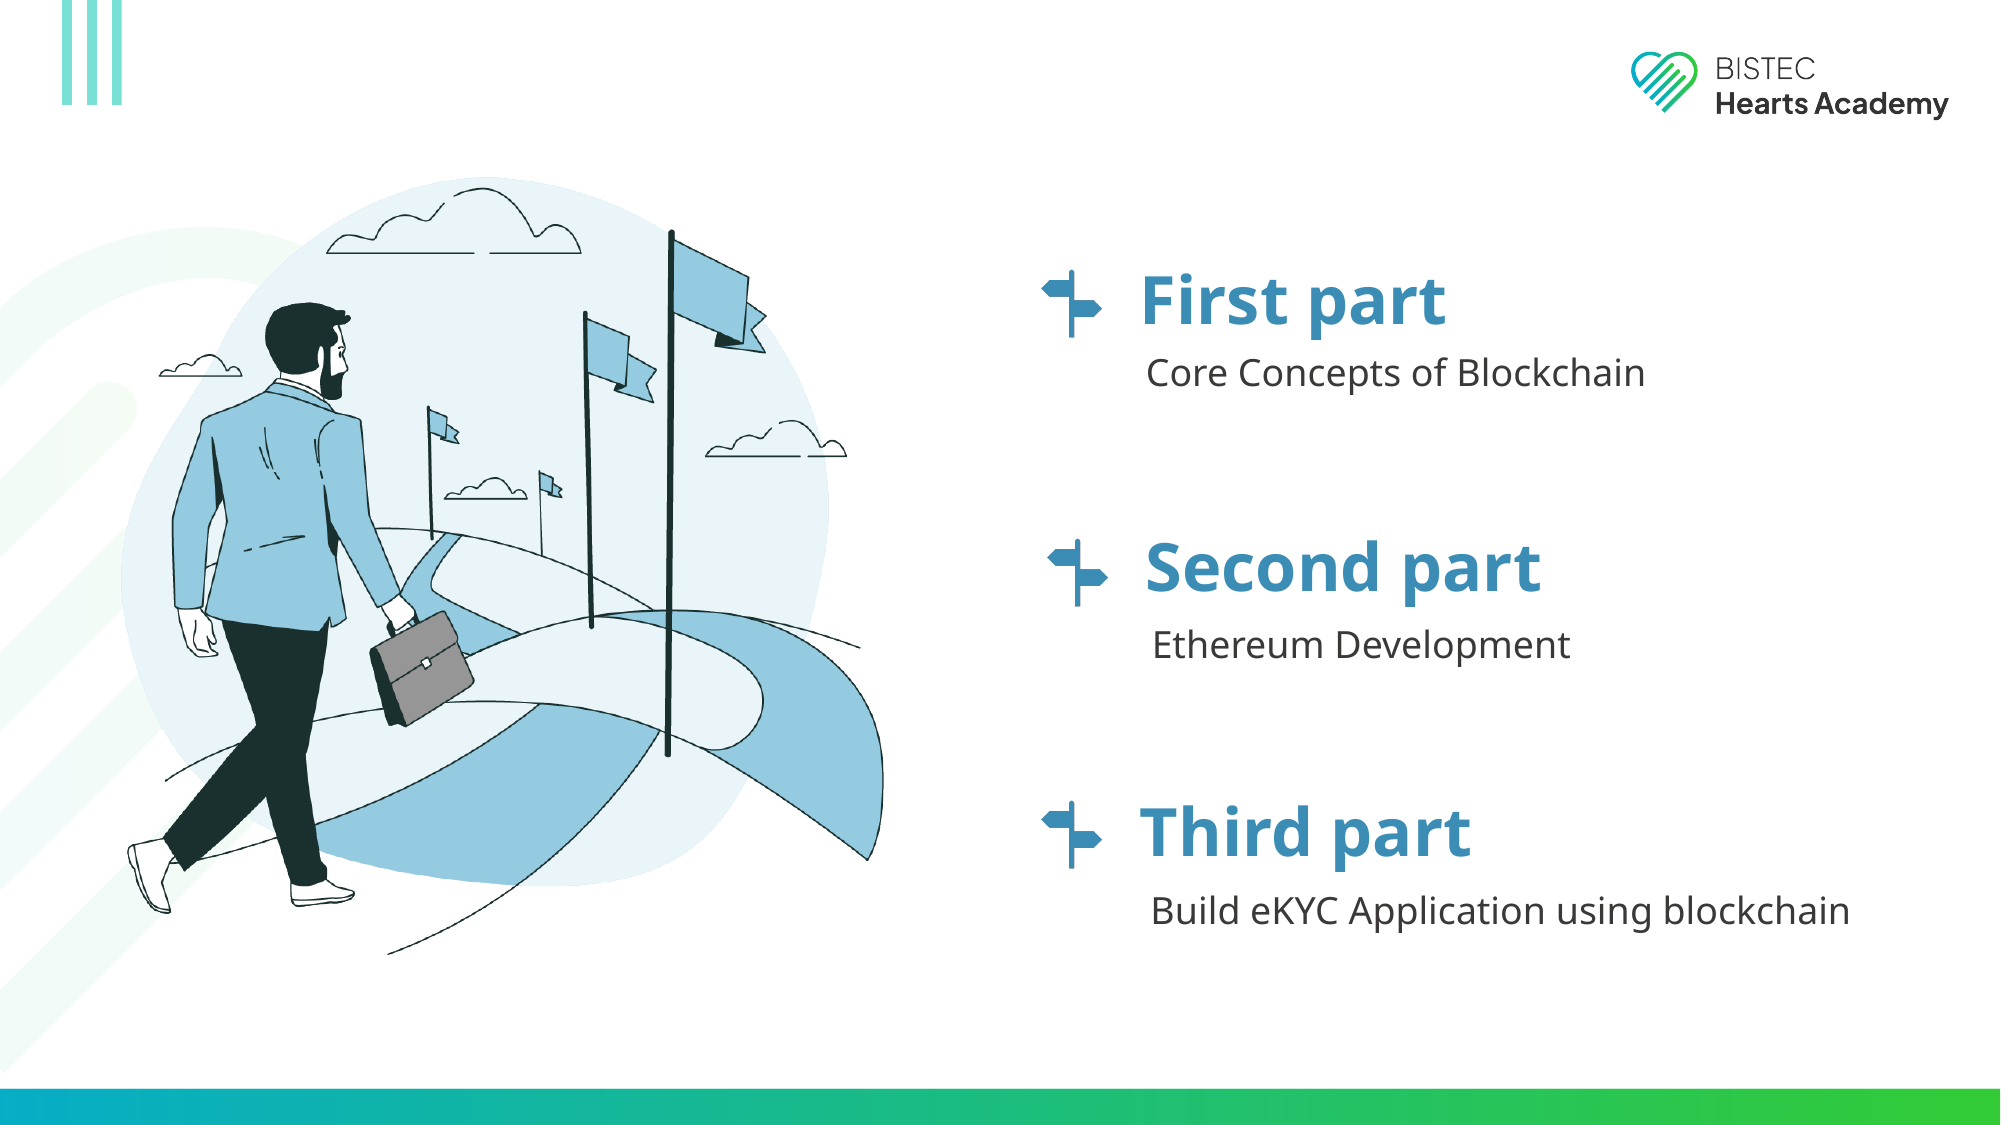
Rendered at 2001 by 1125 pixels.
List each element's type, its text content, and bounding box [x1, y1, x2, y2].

text_box Build eKYC Application using blockchain [1135, 879, 1940, 940]
text_box Core Concepts of Blockchain [1131, 341, 1872, 402]
text_box Ethereum Development [1137, 613, 1605, 674]
text_box First part [1125, 250, 1605, 346]
text_box Third part [1125, 782, 1605, 877]
picture [0, 0, 2001, 1125]
text_box Second part [1130, 517, 1784, 612]
